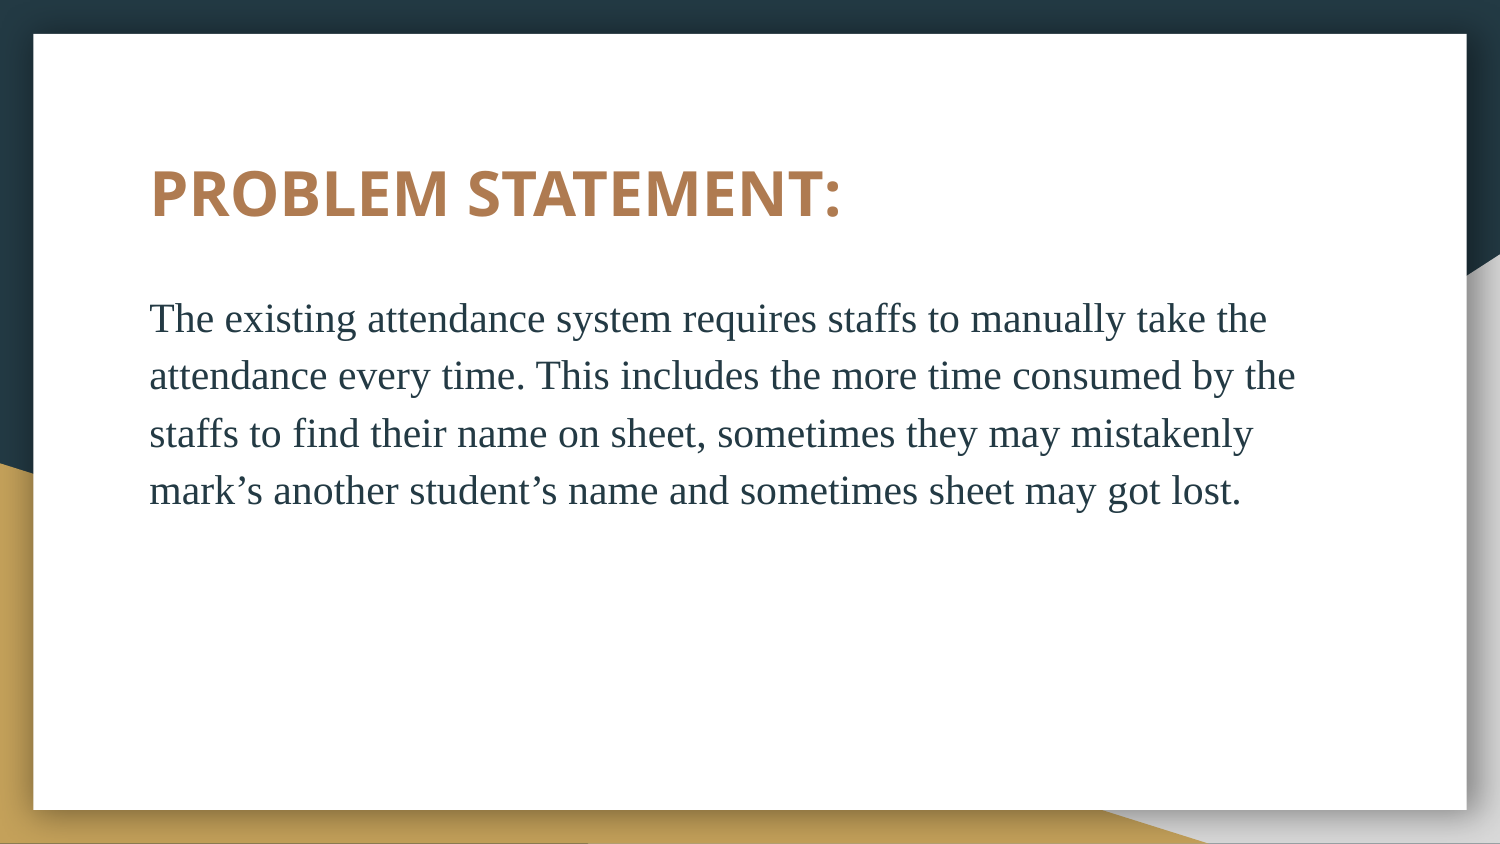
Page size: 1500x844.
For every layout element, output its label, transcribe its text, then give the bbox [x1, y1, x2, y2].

list The existing attendance system requires staffs to manually take the attendance every time. This includes the more time consumed by the staffs to find their name on sheet, sometimes they may mistakenly mark’s another student’s name and sometimes sheet may got lost. [134, 267, 1366, 670]
title PROBLEM STATEMENT: [134, 138, 1366, 267]
